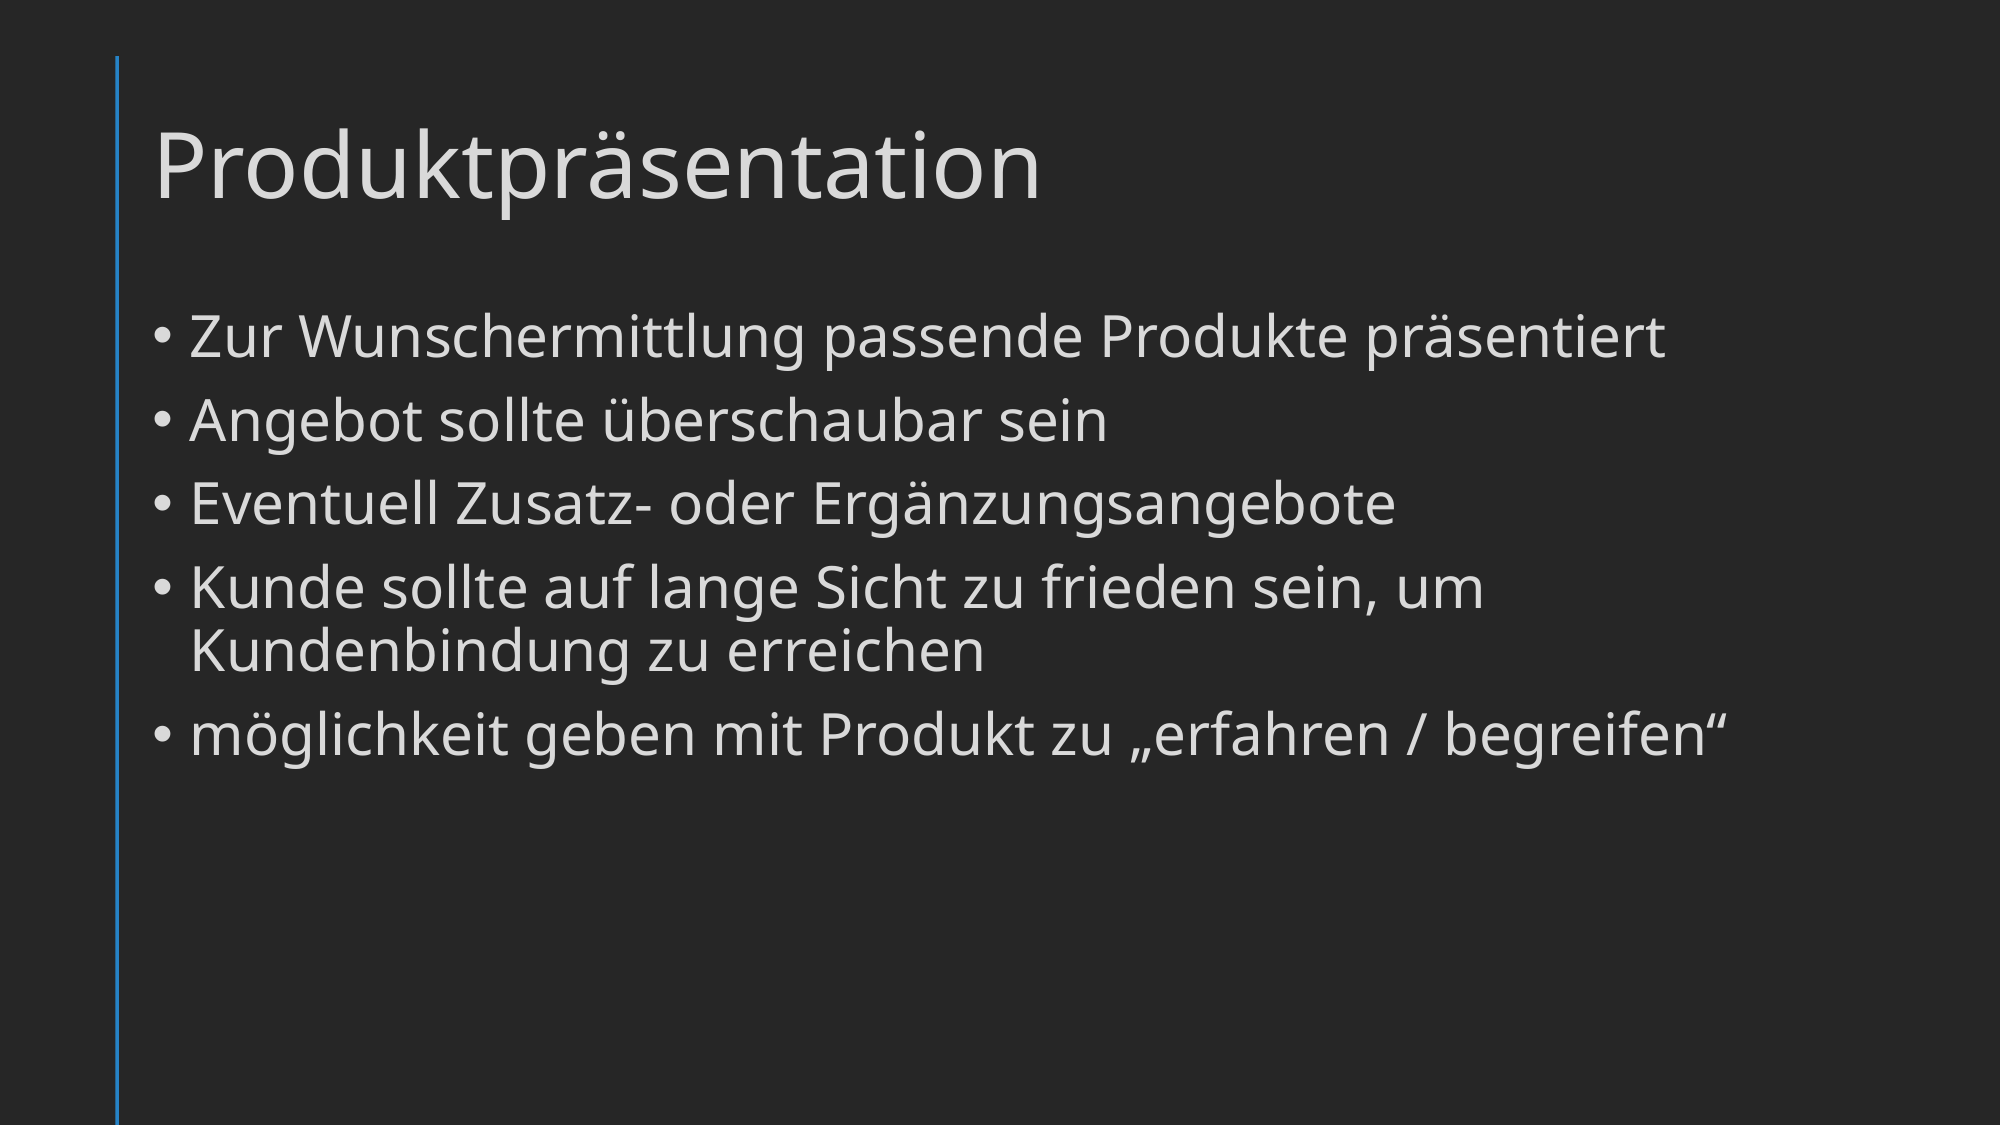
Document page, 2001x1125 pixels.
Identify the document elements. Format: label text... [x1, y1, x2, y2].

title Produktpräsentation [137, 59, 1863, 278]
list Zur Wunschermittlung passende Produkte präsentiert Angebot sollte überschaubar sein Eventuell Zusatz- oder Ergänzungsangebote Kunde sollte auf lange Sicht zu frieden sein, um Kundenbindung zu erreichen möglichkeit geben mit Produkt zu „erfahren / begreifen“ [137, 299, 1863, 1014]
